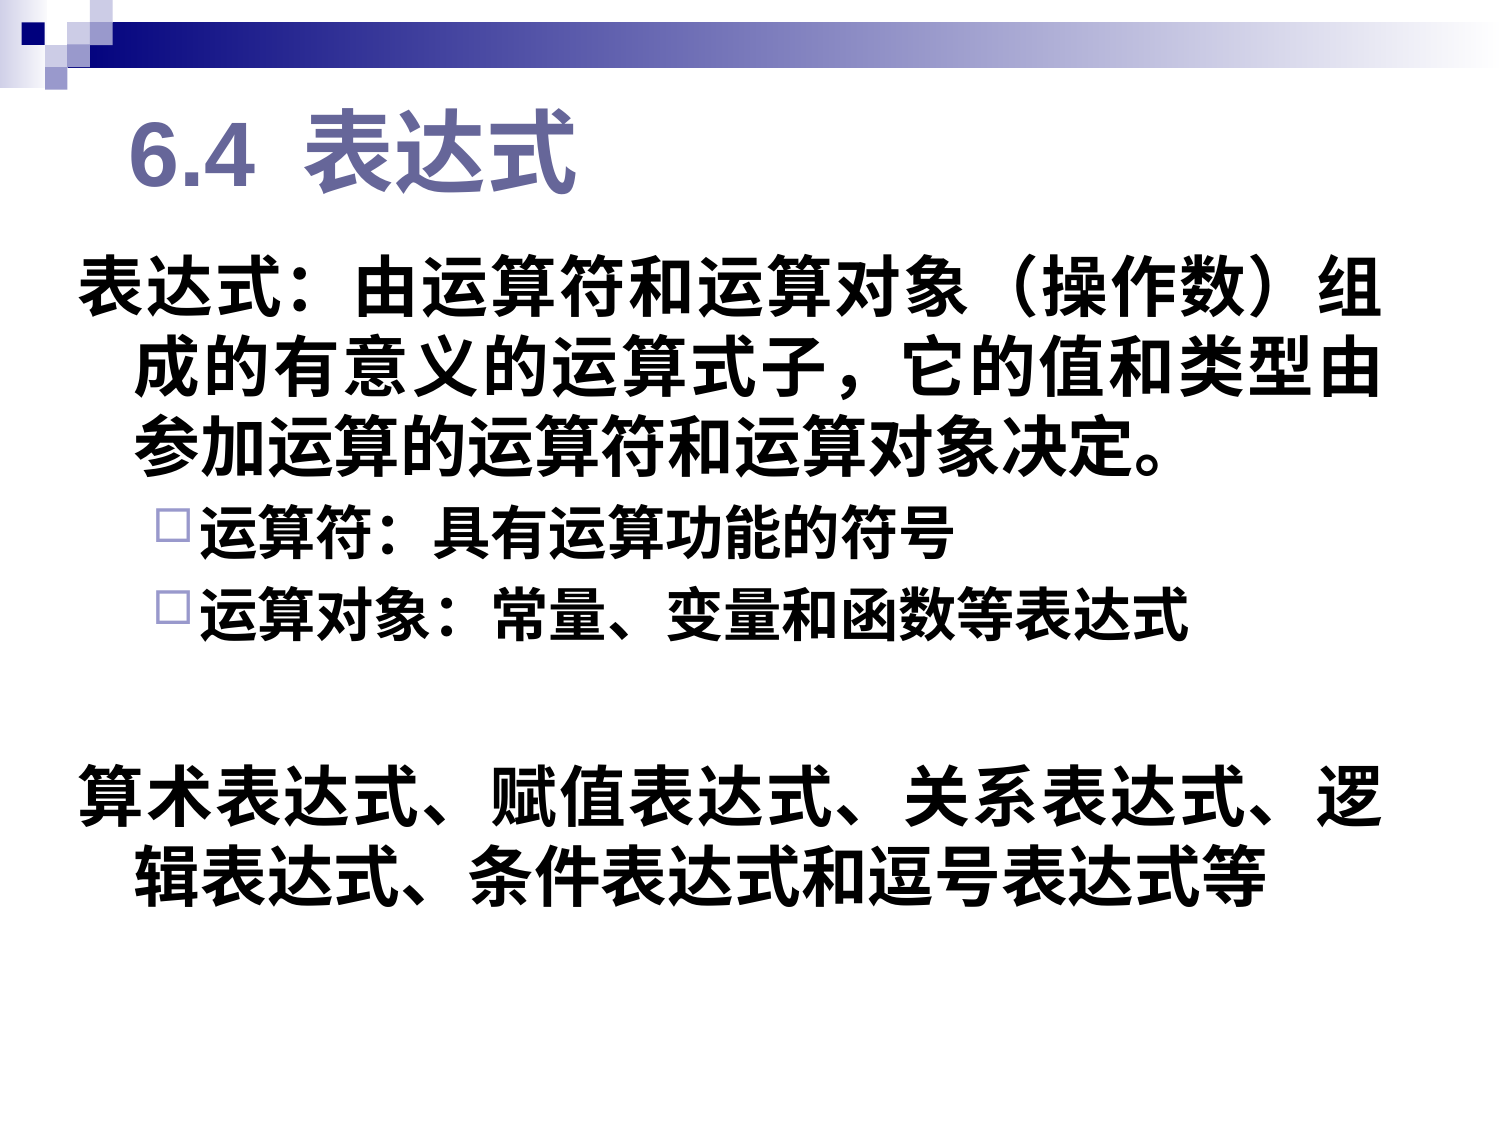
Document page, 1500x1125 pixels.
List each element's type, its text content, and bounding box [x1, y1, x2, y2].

list 表达式：由运算符和运算对象（操作数）组成的有意义的运算式子，它的值和类型由参加运算的运算符和运算对象决定。 运算符：具有运算功能的符号 运算对象：常量、变量和函数等表达式 算术表达式、赋值表达式、关系表达式、逻辑表达式、条件表达式和逗号表达式等 [62, 237, 1400, 988]
title 6.4 表达式 [87, 75, 1425, 225]
